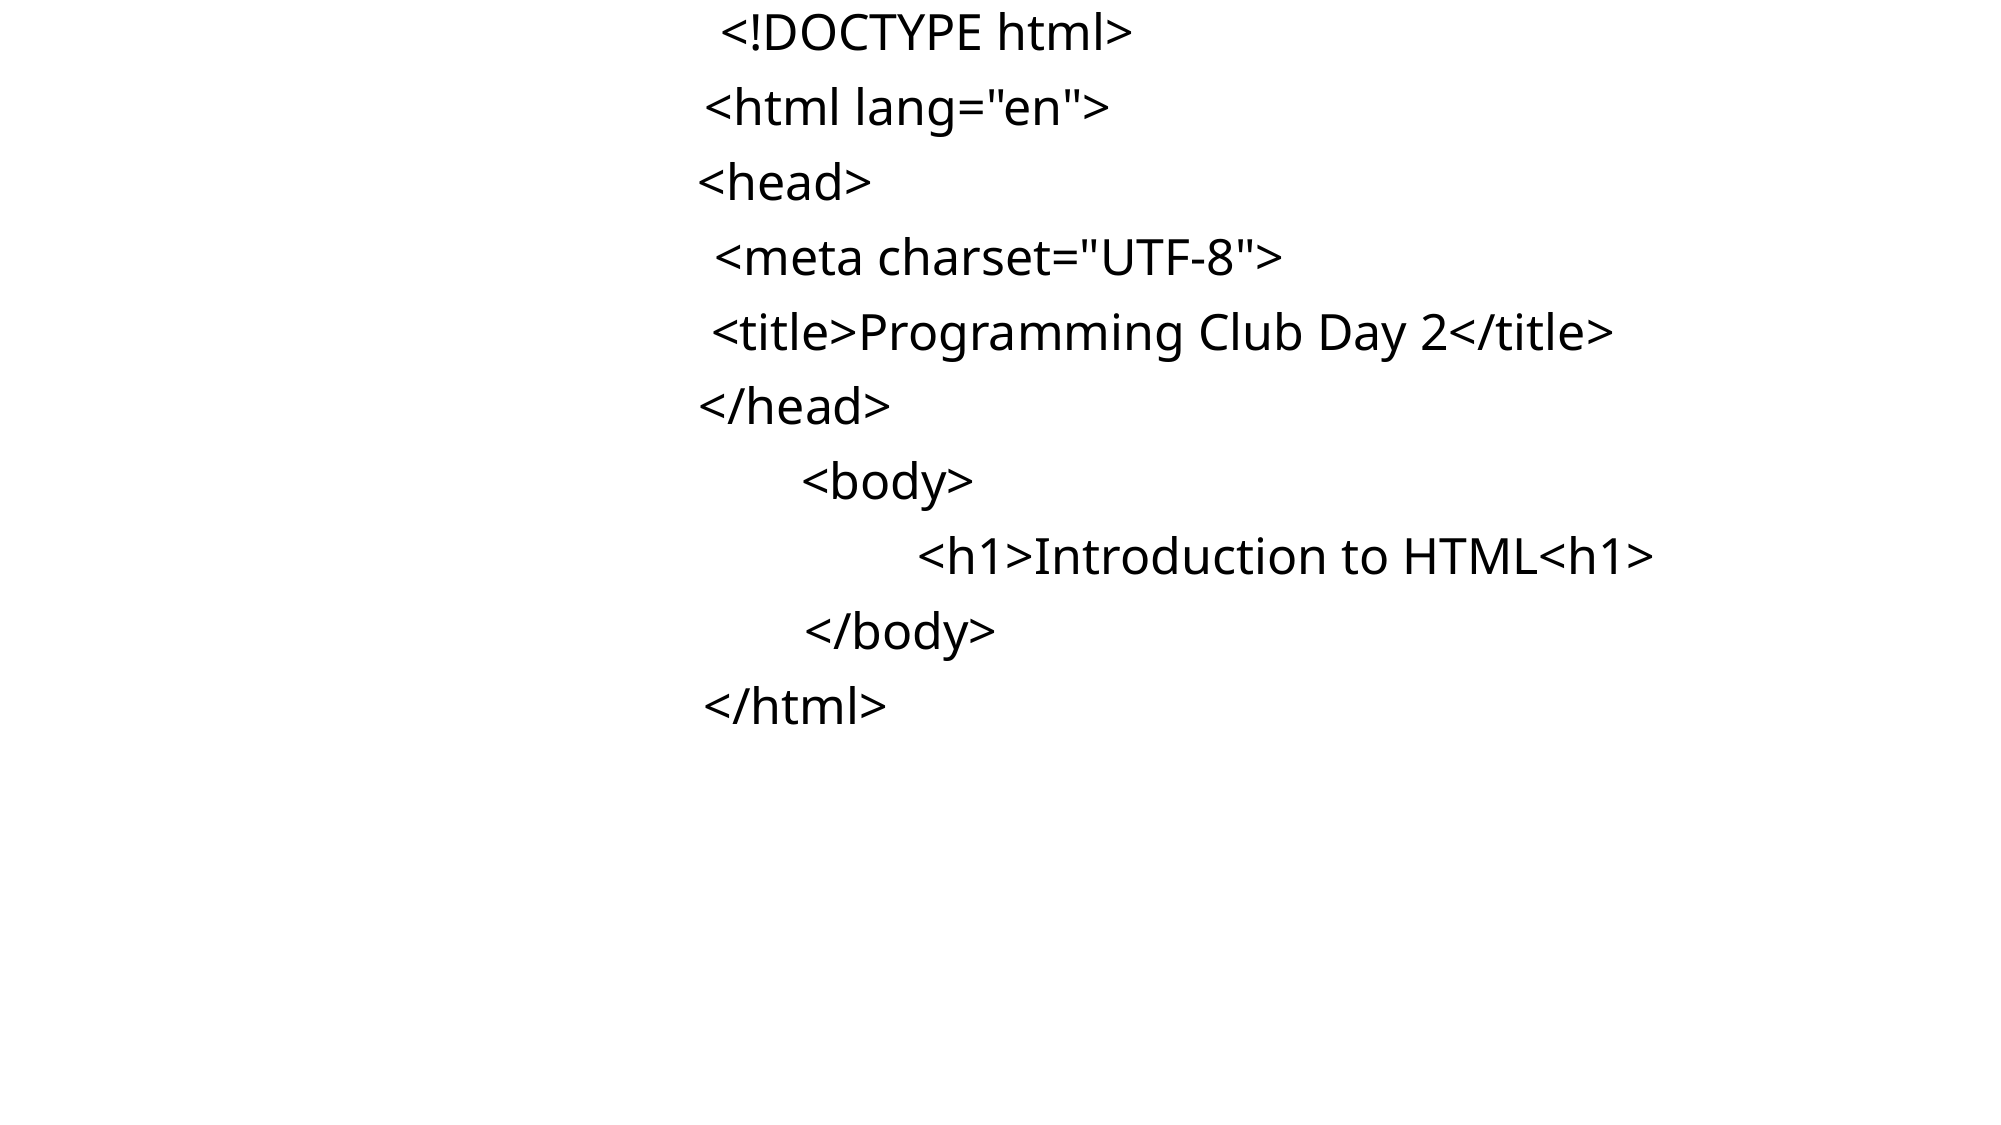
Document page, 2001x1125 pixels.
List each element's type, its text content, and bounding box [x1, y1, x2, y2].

subtitle <!DOCTYPE html> …….. <html lang="en"> . .. <head> . <meta charset="UTF-8"> . <title>Programming Club Day 2</title> </head> . . . . . . . .. . . . <body> . . . . . <h1>Introduction to HTML<h1> . </body> . . . . . </html> . . . . . . . . . . [0, 0, 2000, 1125]
